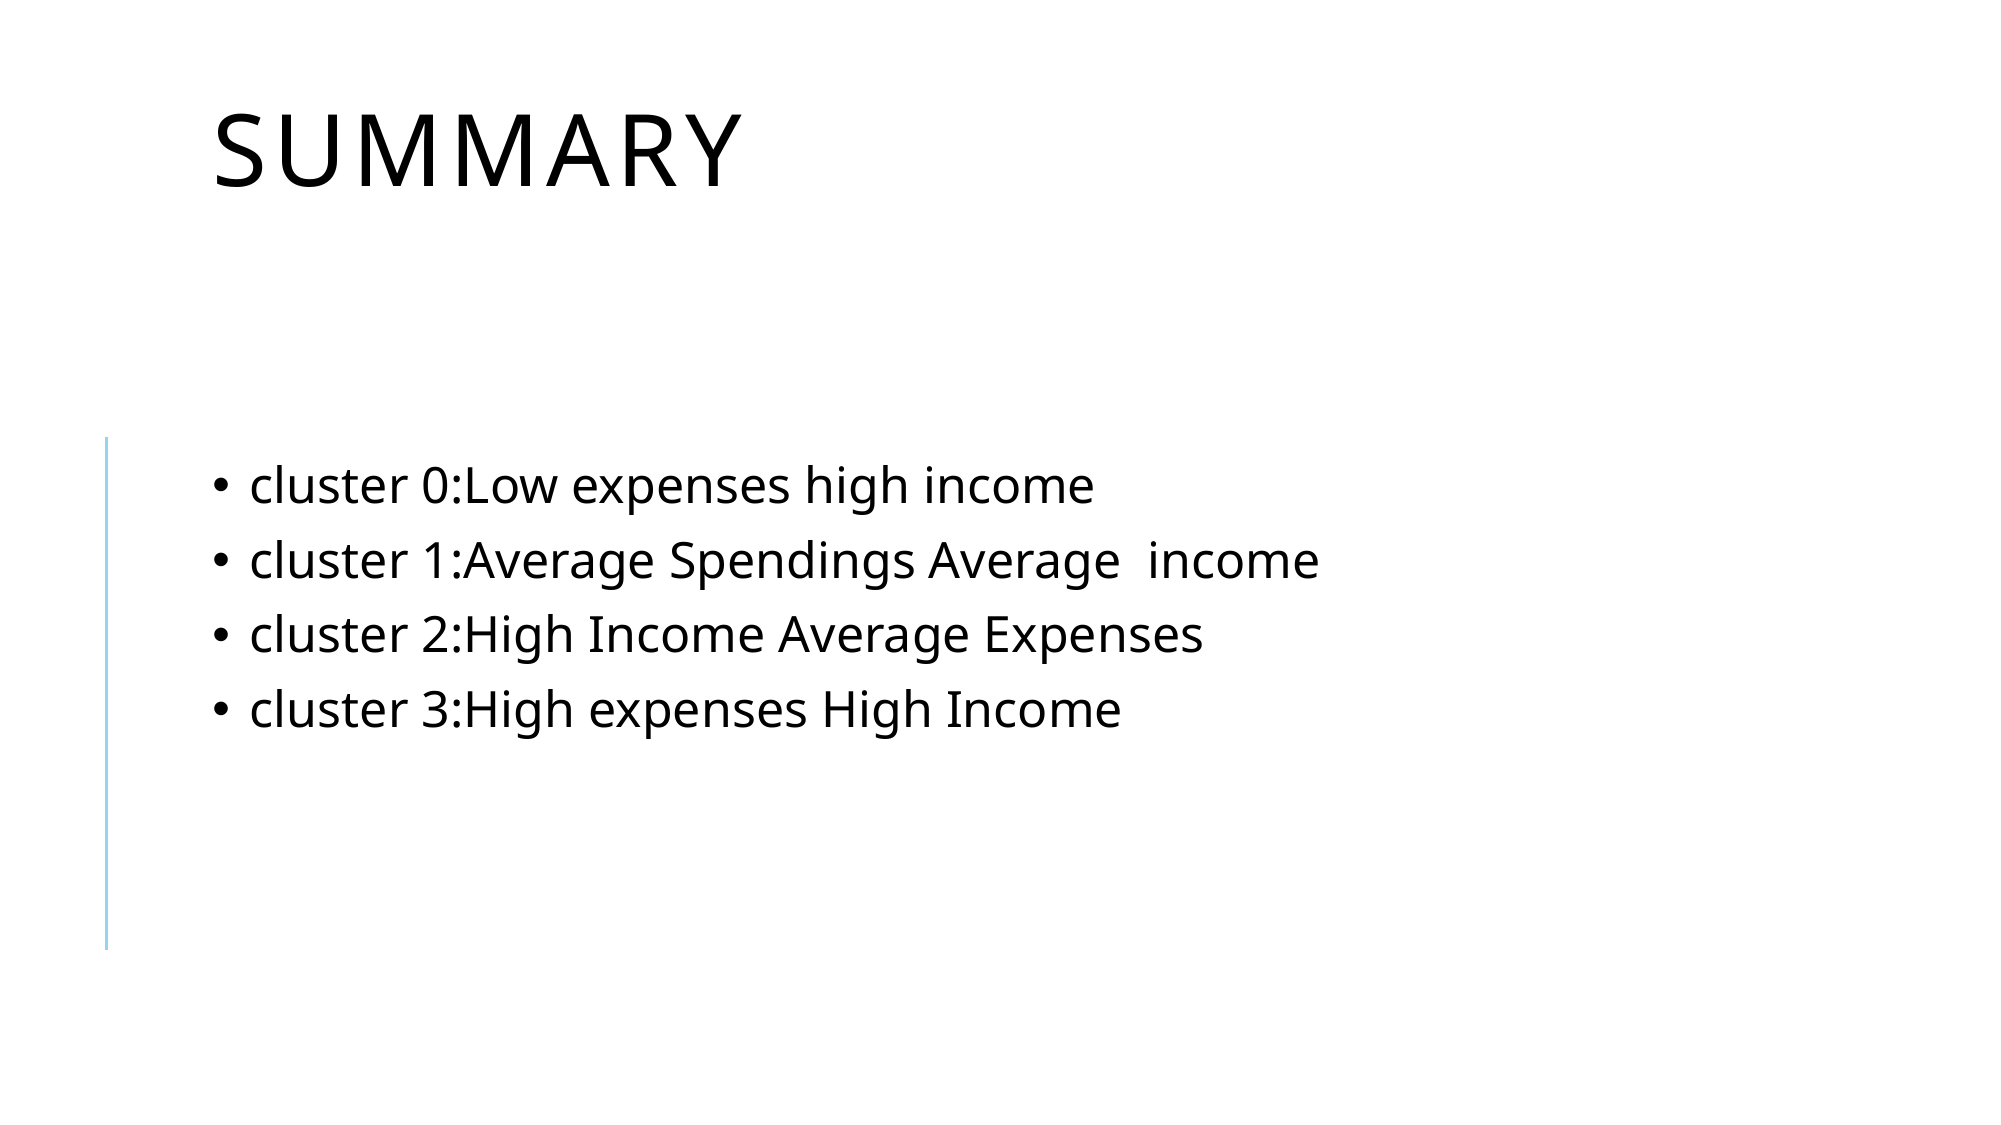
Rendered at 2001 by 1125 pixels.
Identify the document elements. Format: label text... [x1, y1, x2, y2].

list cluster 0:Low expenses high income cluster 1:Average Spendings Average income cluster 2:High Income Average Expenses cluster 3:High expenses High Income [212, 304, 1824, 1019]
title Summary [212, 99, 1863, 250]
